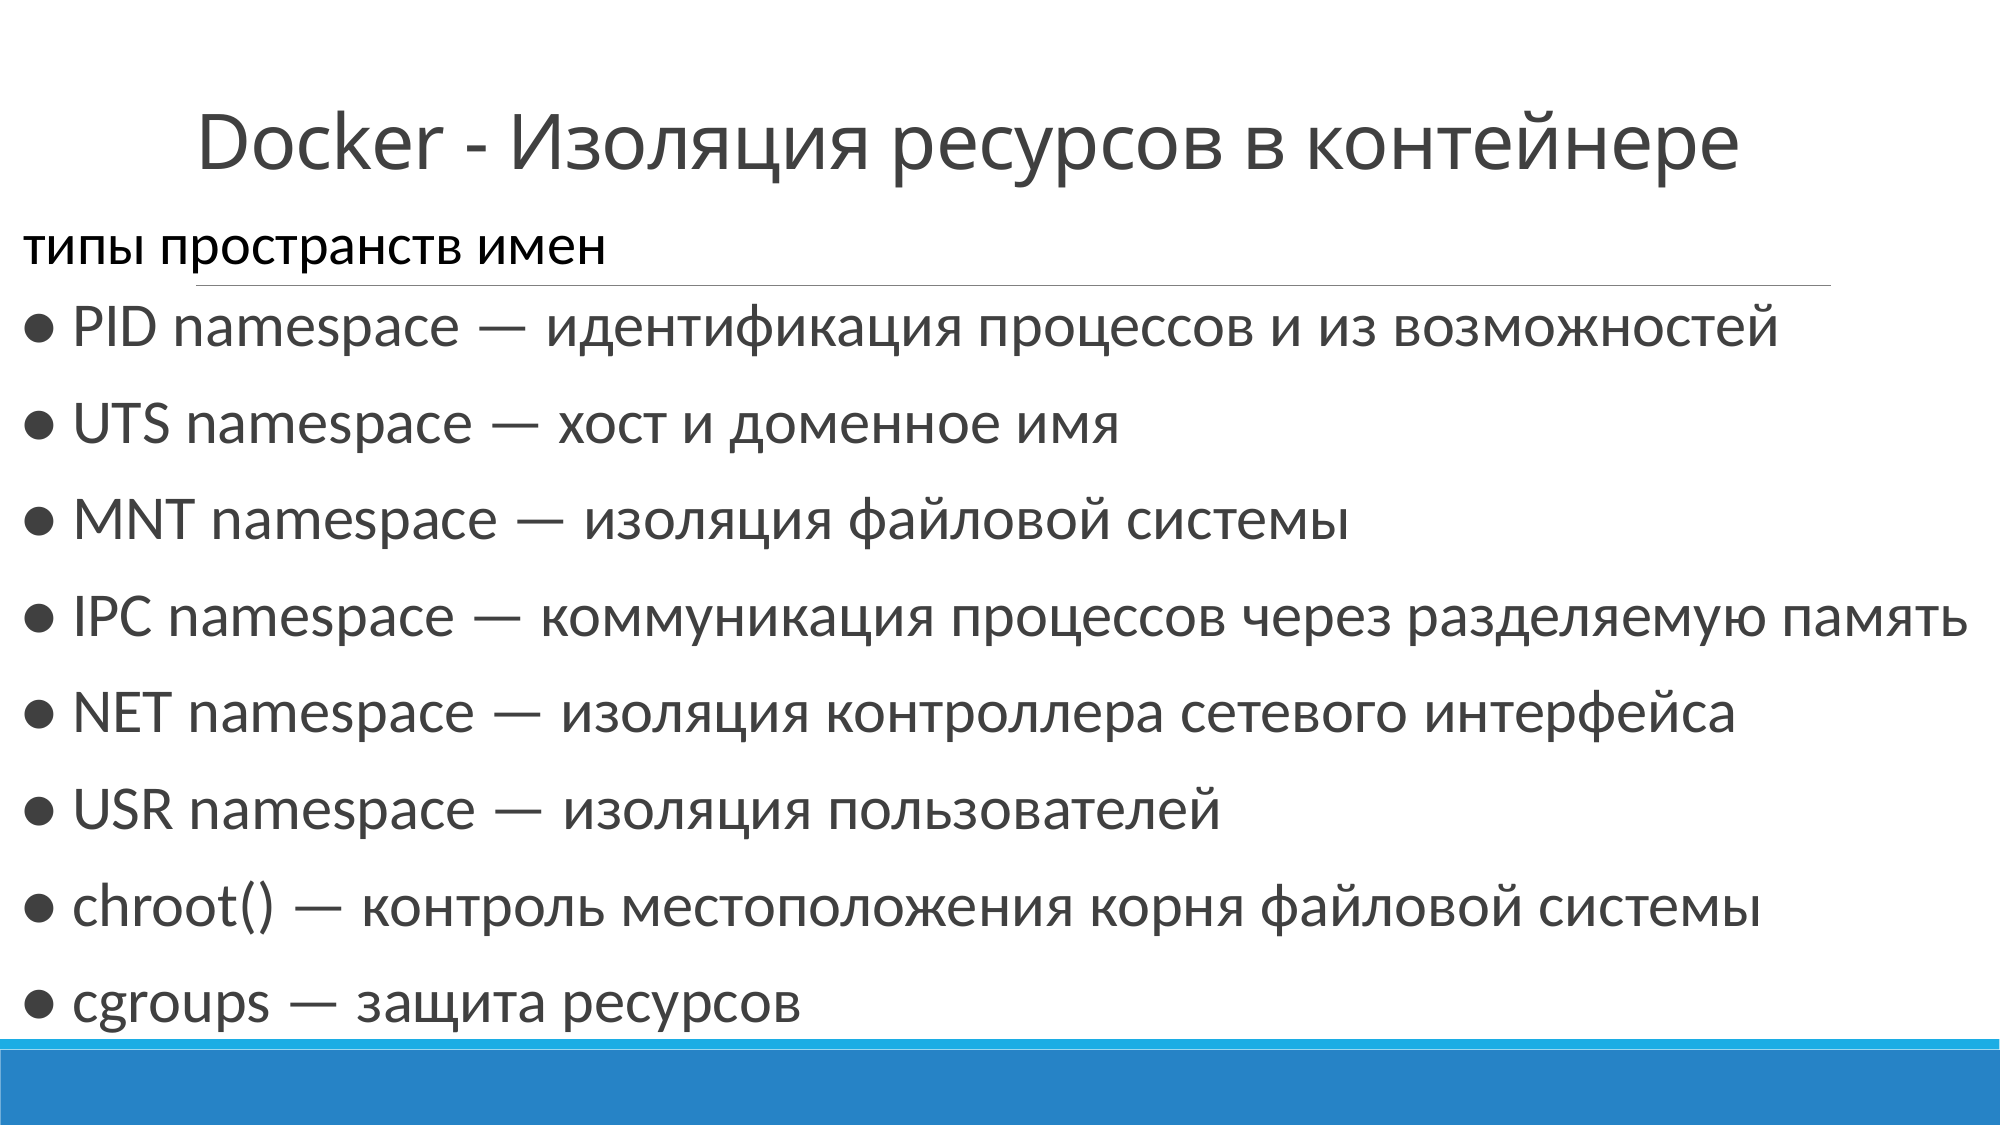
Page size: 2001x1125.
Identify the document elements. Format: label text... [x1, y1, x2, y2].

list ● PID namespace — идентификация процессов и из возможностей ● UTS namespace — хост и доменное имя ● MNT namespace — изоляция файловой системы ● IPC namespace — коммуникация процессов через разделяемую память ● NET namespace — изоляция контроллера сетевого интерфейса ● USR namespace — изоляция пользователей ● chroot() — контроль местоположения корня файловой системы ● cgroups — защита ресурсов [5, 285, 2000, 995]
title Docker - Изоляция ресурсов в контейнере [180, 47, 1830, 285]
text_box типы пространств имен [8, 199, 623, 284]
